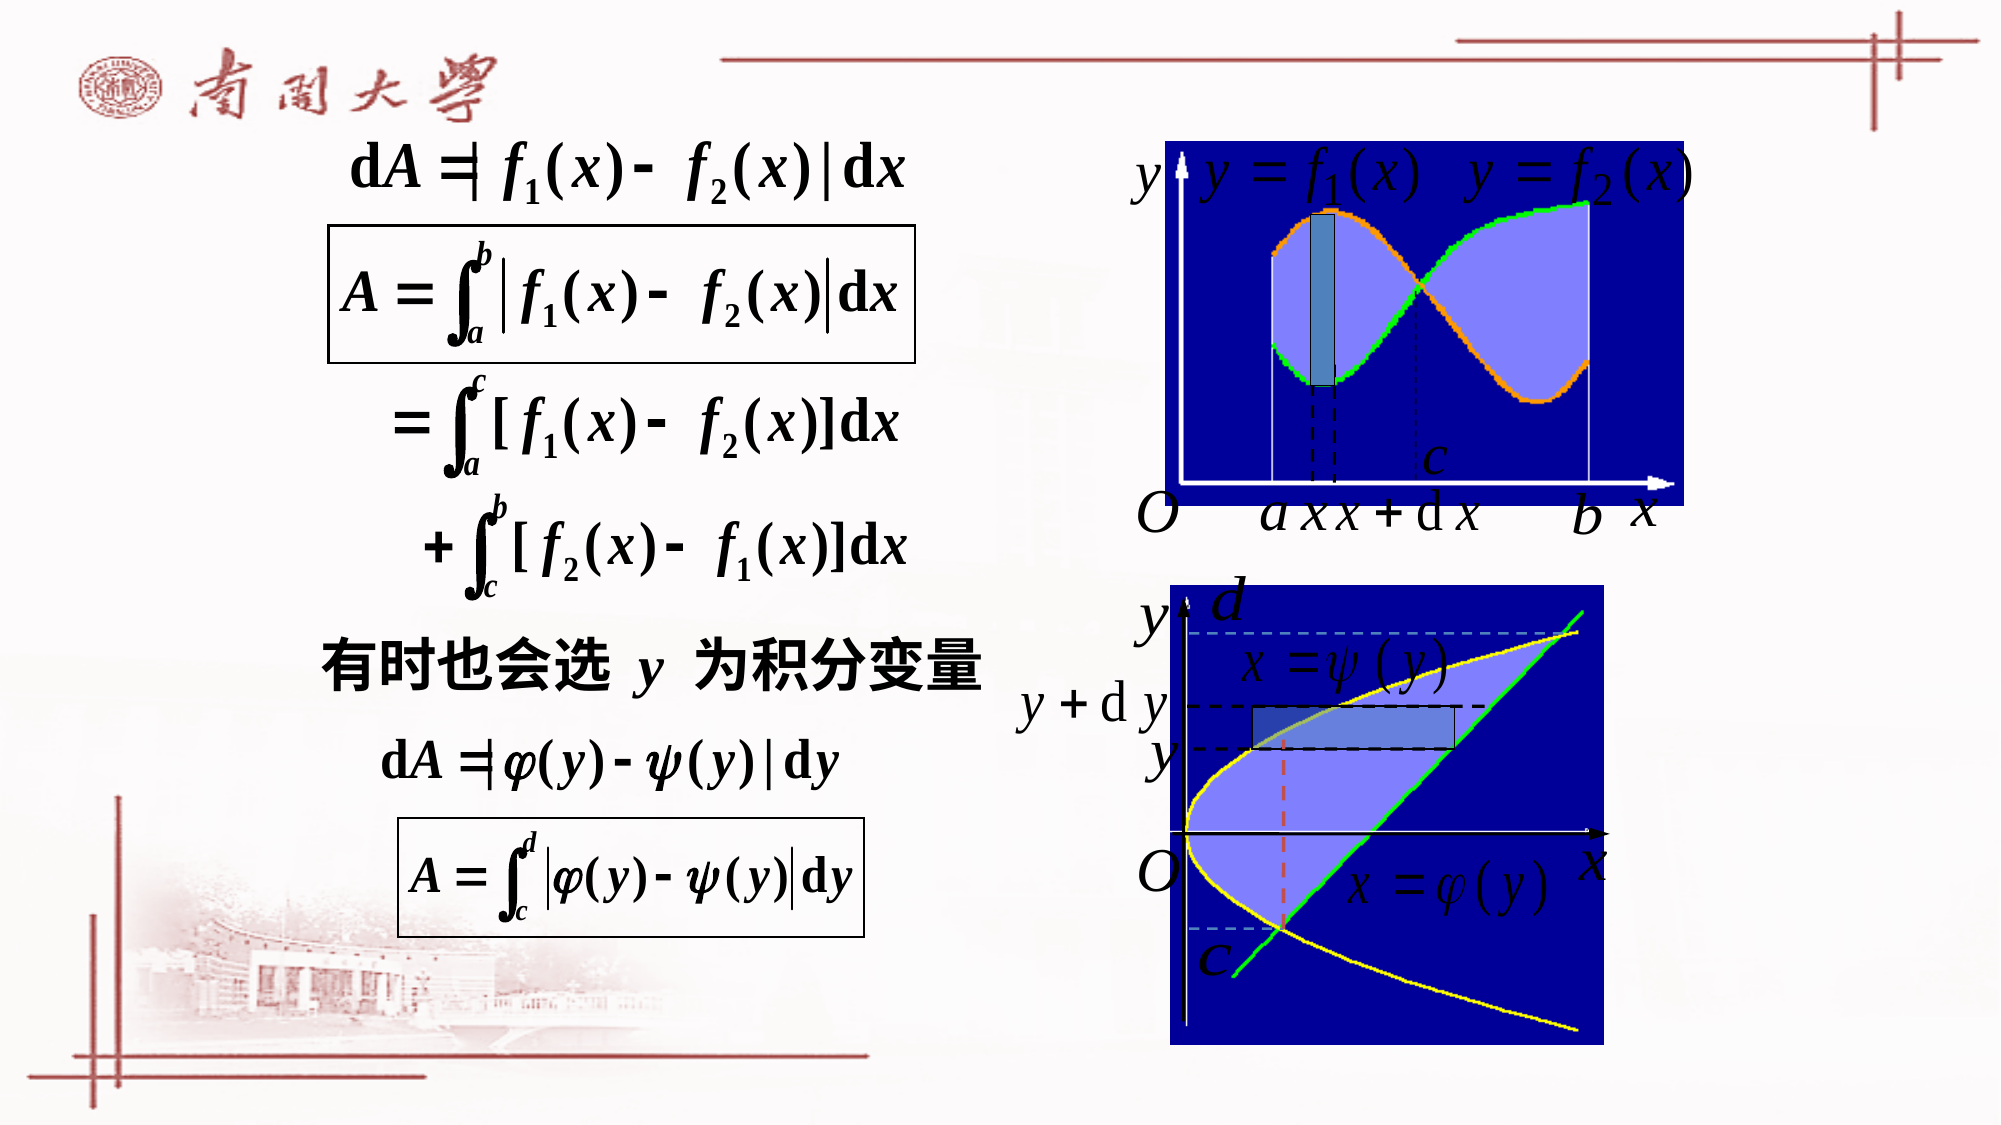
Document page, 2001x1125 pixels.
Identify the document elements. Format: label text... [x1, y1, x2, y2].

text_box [399, 818, 864, 936]
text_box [380, 351, 915, 495]
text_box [1288, 214, 1485, 548]
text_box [373, 726, 861, 803]
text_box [414, 478, 922, 616]
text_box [1141, 746, 1449, 787]
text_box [1129, 584, 1611, 1046]
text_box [329, 226, 915, 362]
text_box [1200, 562, 1256, 633]
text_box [1188, 932, 1235, 988]
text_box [1120, 136, 1698, 552]
text_box 有时也会选 y 为积分变量 [305, 621, 999, 706]
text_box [342, 121, 931, 220]
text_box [1011, 674, 1486, 738]
